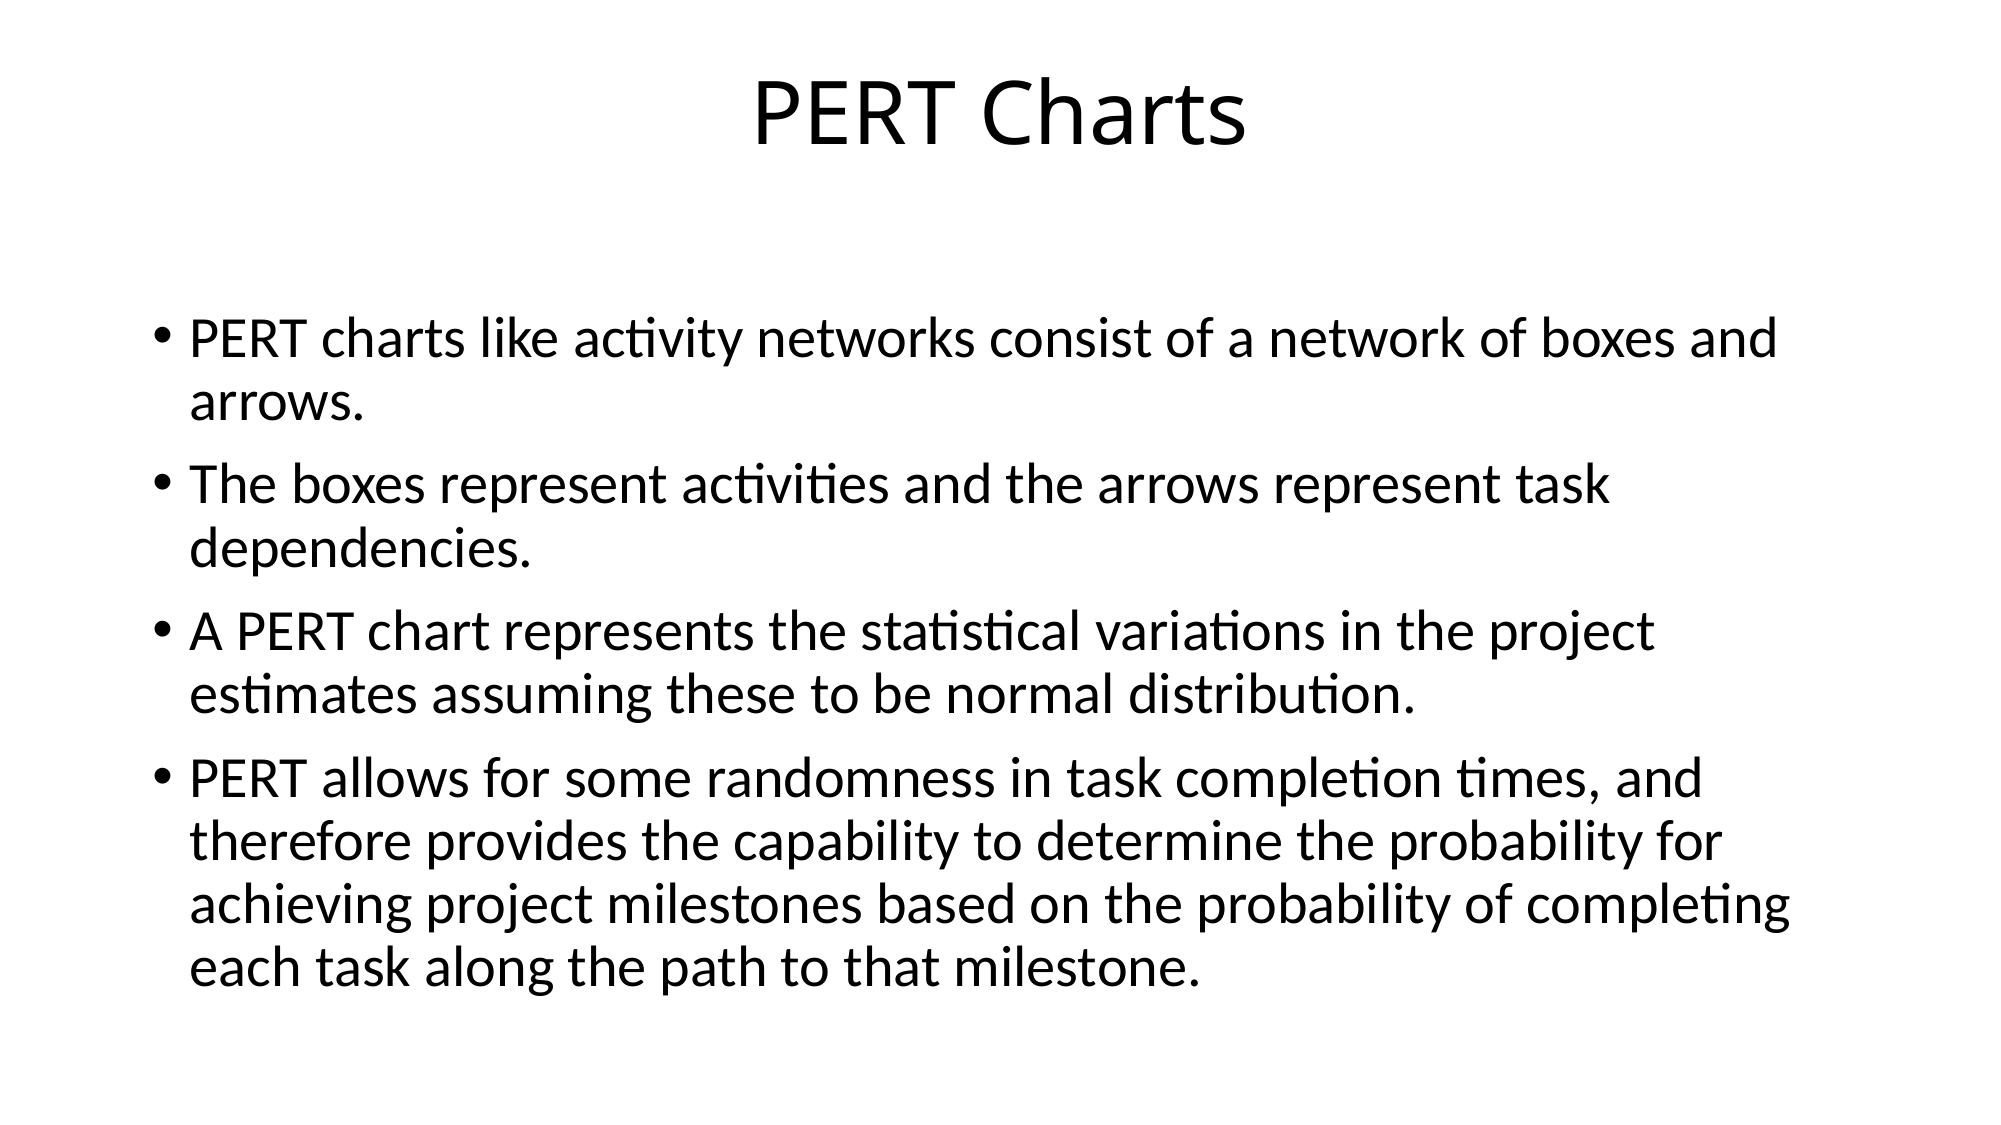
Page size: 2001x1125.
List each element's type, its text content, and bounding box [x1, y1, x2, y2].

list PERT charts like activity networks consist of a network of boxes and arrows. The boxes represent activities and the arrows represent task dependencies. A PERT chart represents the statistical variations in the project estimates assuming these to be normal distribution. PERT allows for some randomness in task completion times, and therefore provides the capability to determine the probability for achieving project milestones based on the probability of completing each task along the path to that milestone. [137, 299, 1863, 1014]
title PERT Charts [137, 59, 1863, 278]
